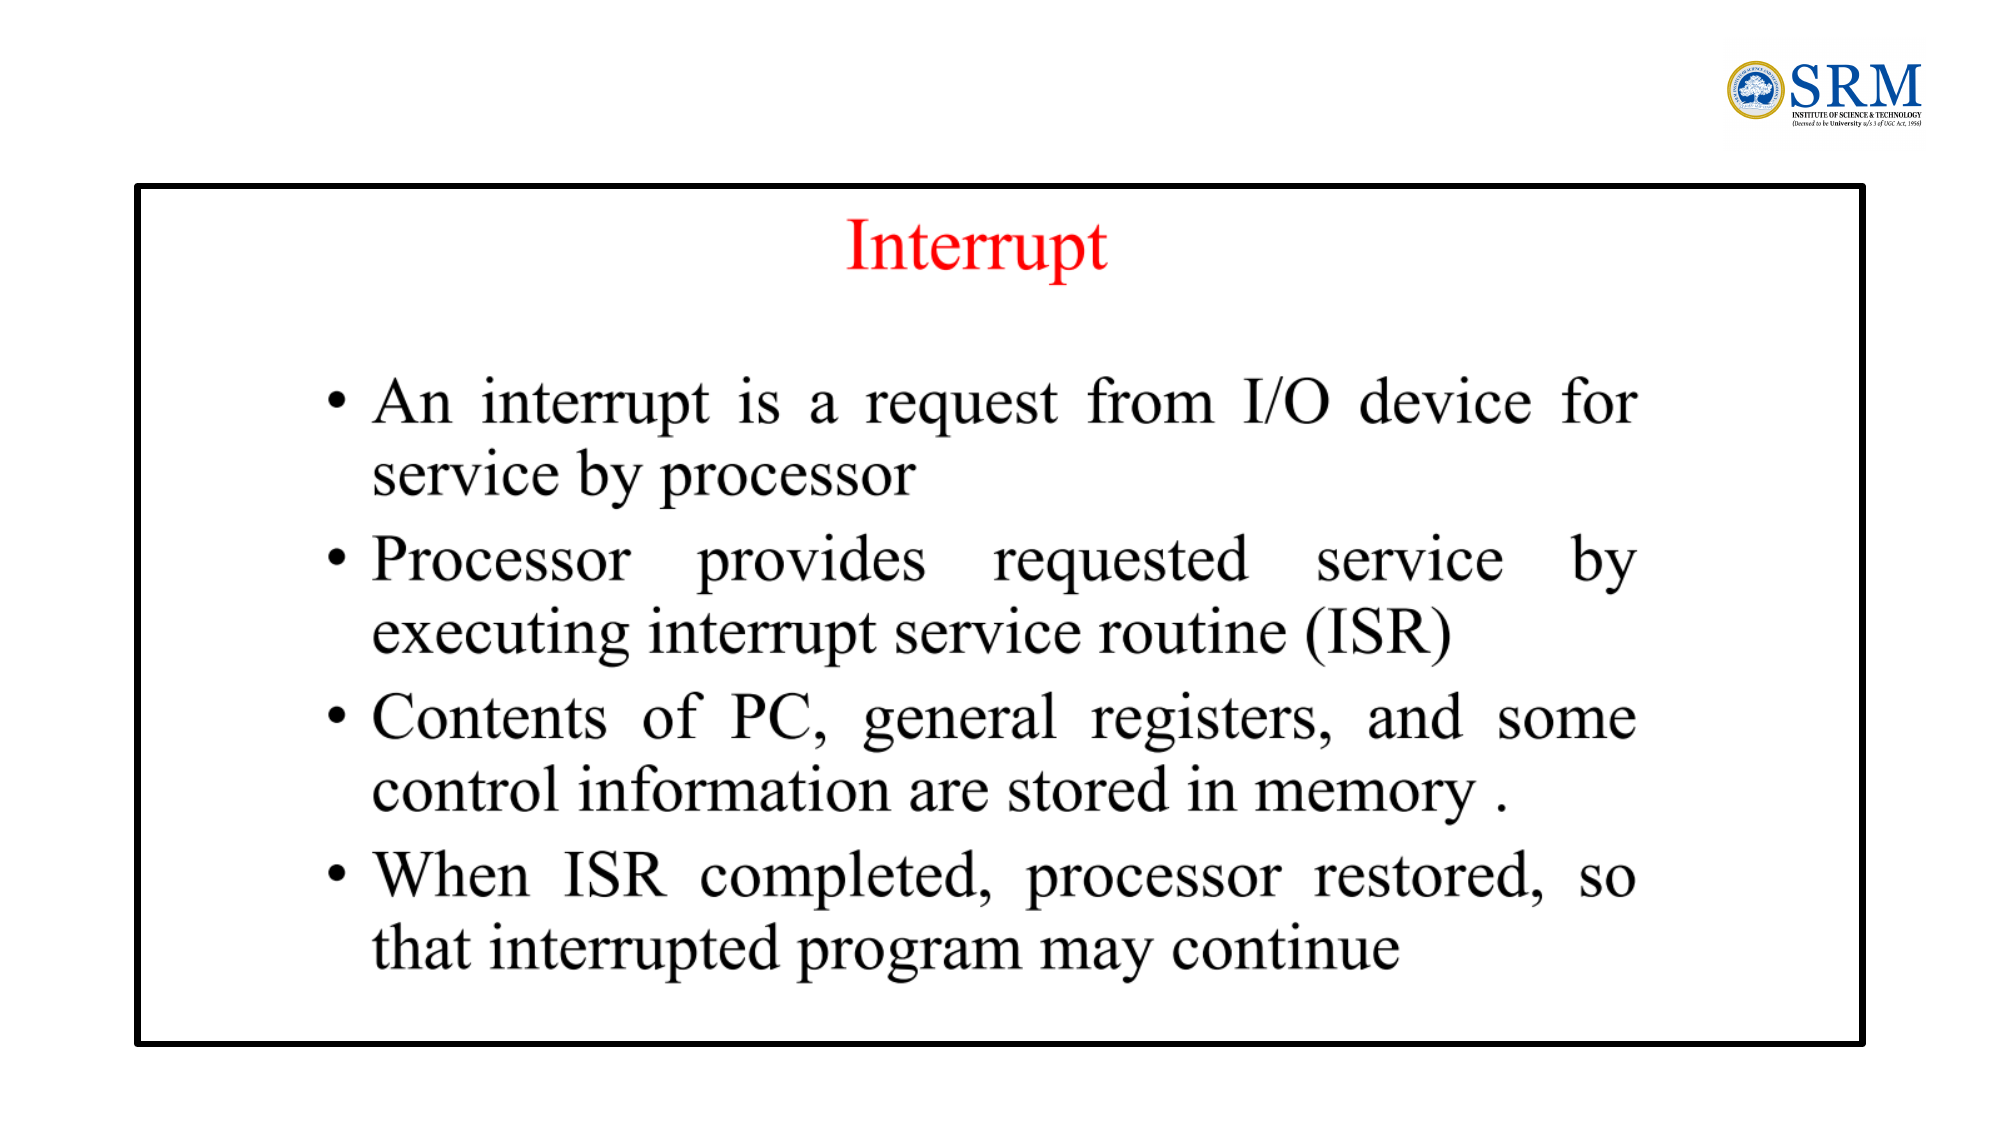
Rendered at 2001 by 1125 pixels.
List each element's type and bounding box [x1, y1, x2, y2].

list [137, 186, 1863, 1045]
picture [291, 214, 1681, 1016]
picture [1723, 37, 1926, 151]
